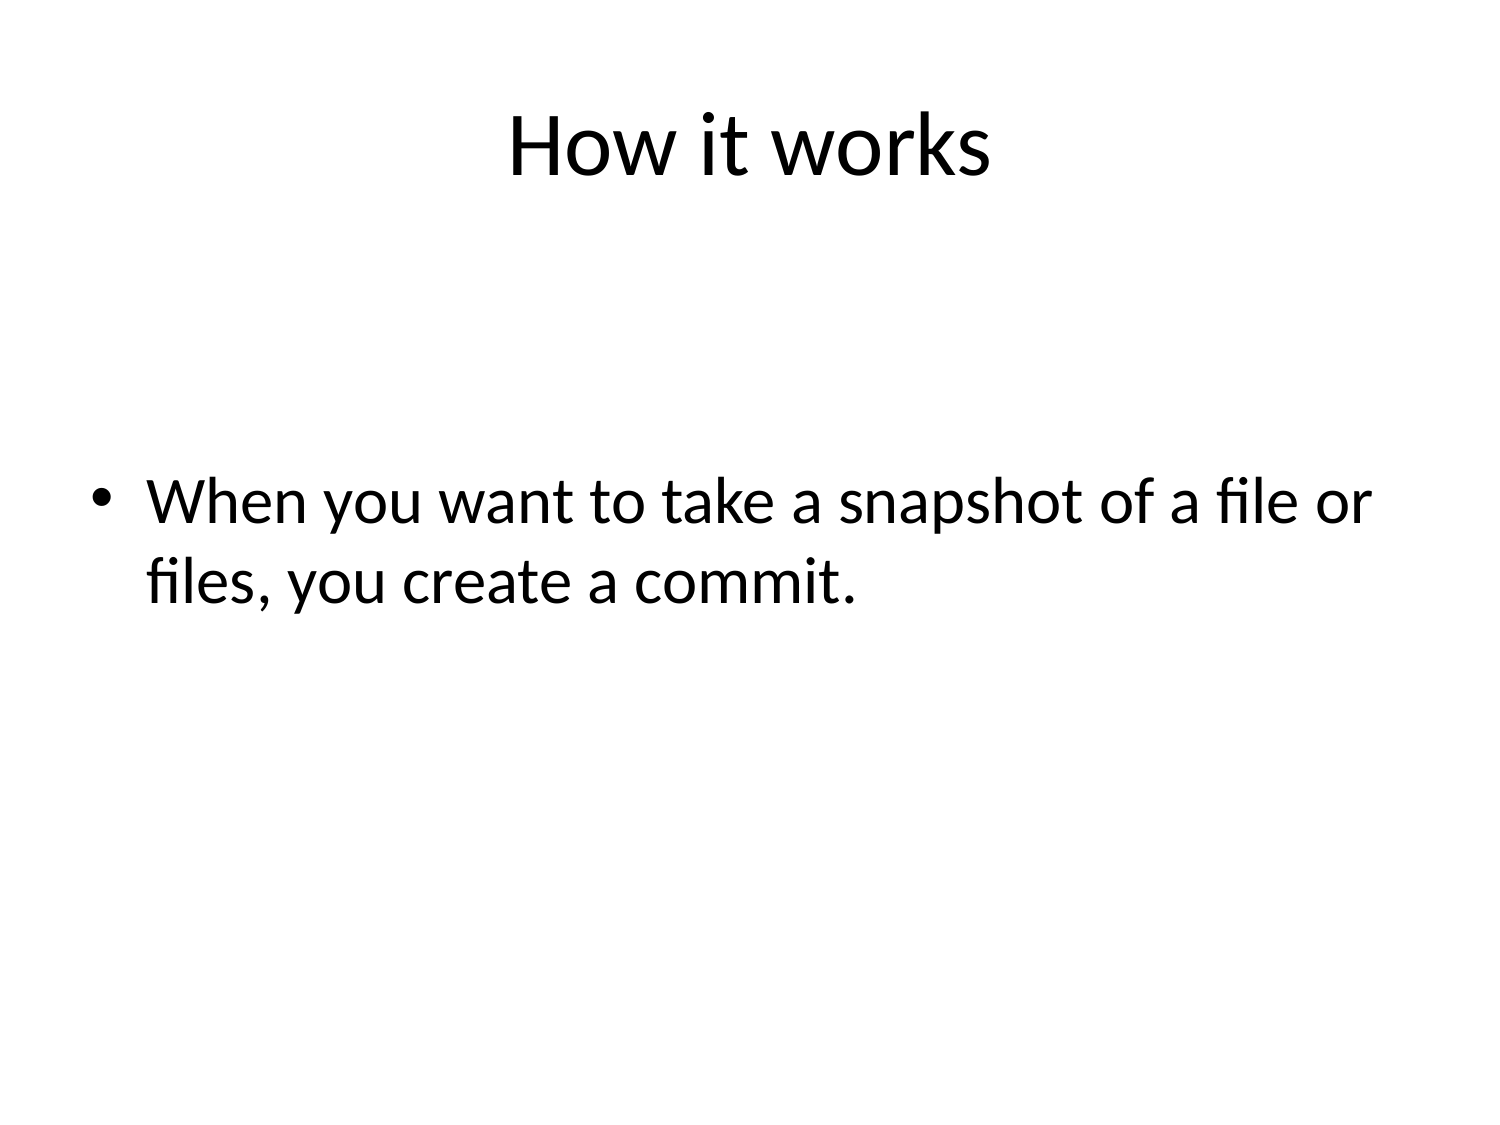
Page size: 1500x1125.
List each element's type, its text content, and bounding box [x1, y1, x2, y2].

list When you want to take a snapshot of a file or files, you create a commit. [75, 262, 1425, 1005]
title How it works [75, 45, 1425, 233]
